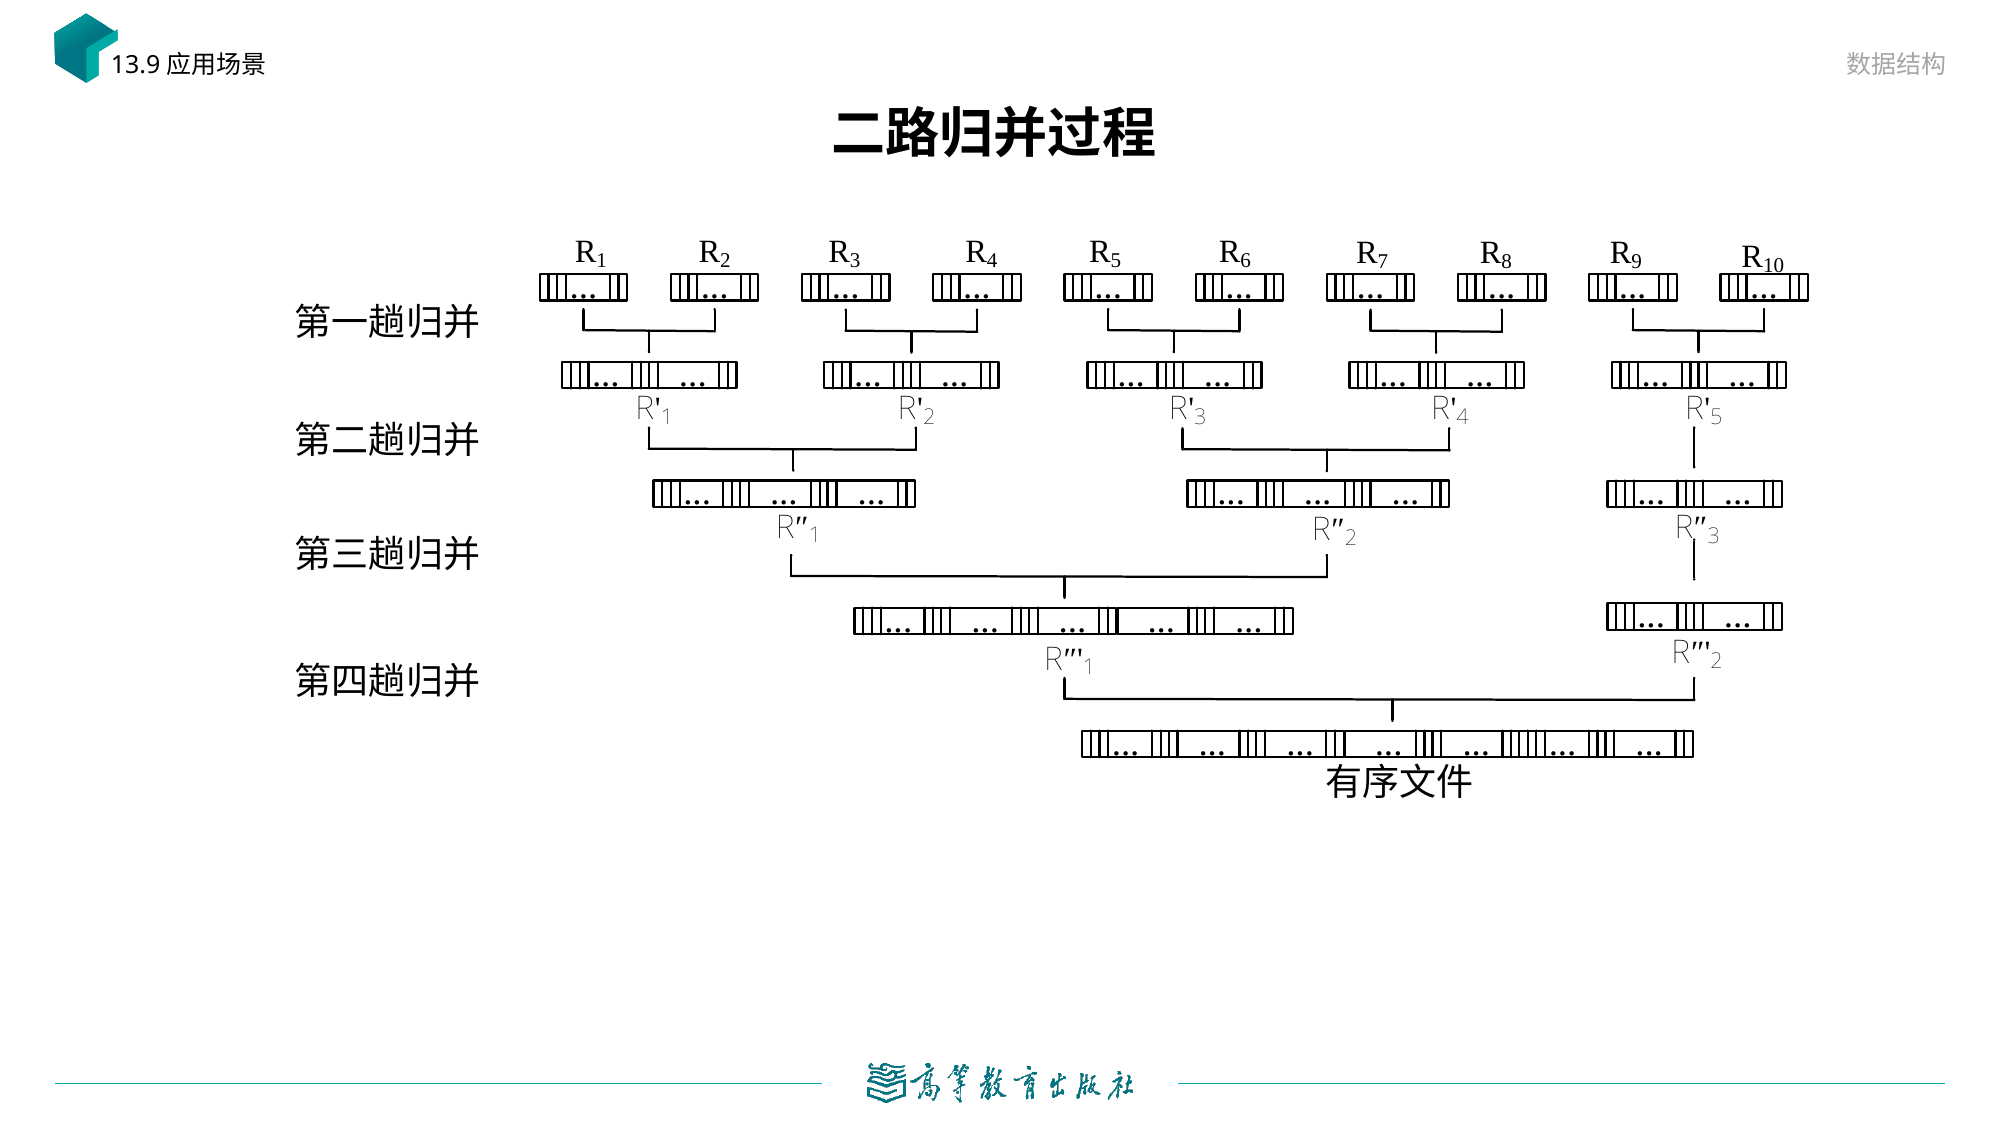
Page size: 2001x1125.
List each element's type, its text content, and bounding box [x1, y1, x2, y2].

picture [273, 225, 1814, 812]
list 数据结构 [1115, 32, 1962, 86]
title 二路归并过程 [137, 92, 1863, 178]
picture [867, 1063, 1133, 1103]
subtitle 13.9应用场景 [95, 44, 894, 99]
